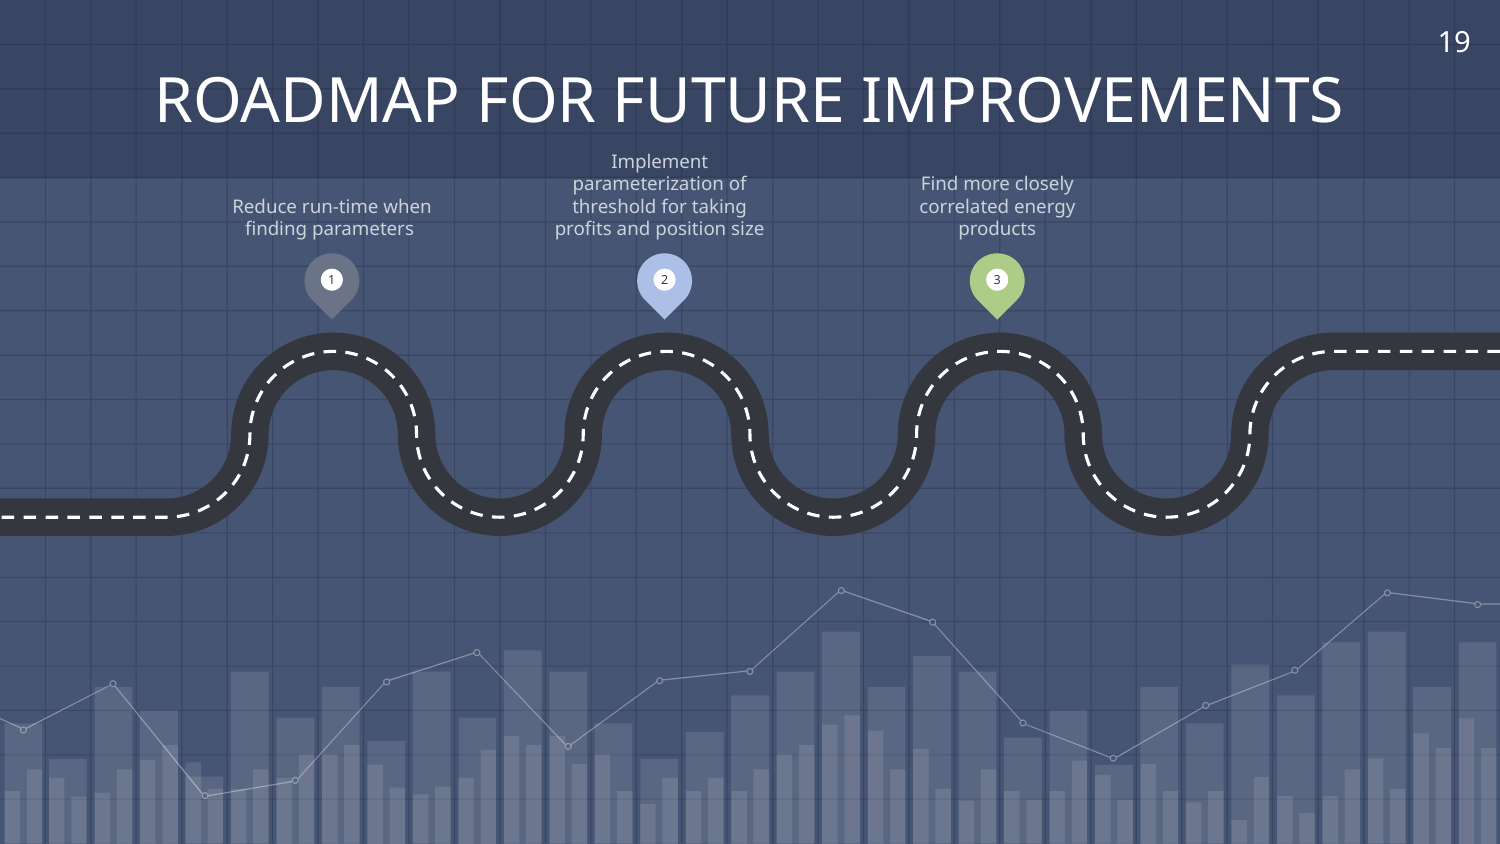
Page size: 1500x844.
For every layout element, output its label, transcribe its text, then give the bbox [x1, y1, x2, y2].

title ROADMAP FOR FUTURE IMPROVEMENTS [119, 10, 1381, 150]
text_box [625, 241, 704, 320]
text_box [0, 351, 1500, 518]
slide_number ‹#› [1408, 0, 1500, 88]
text_box Reduce run-time when finding parameters [226, 152, 438, 240]
text_box Find more closely correlated energy products [891, 152, 1103, 240]
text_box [958, 241, 1037, 320]
text_box Implement parameterization of threshold for taking profits and position size [553, 152, 765, 240]
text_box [292, 241, 371, 320]
